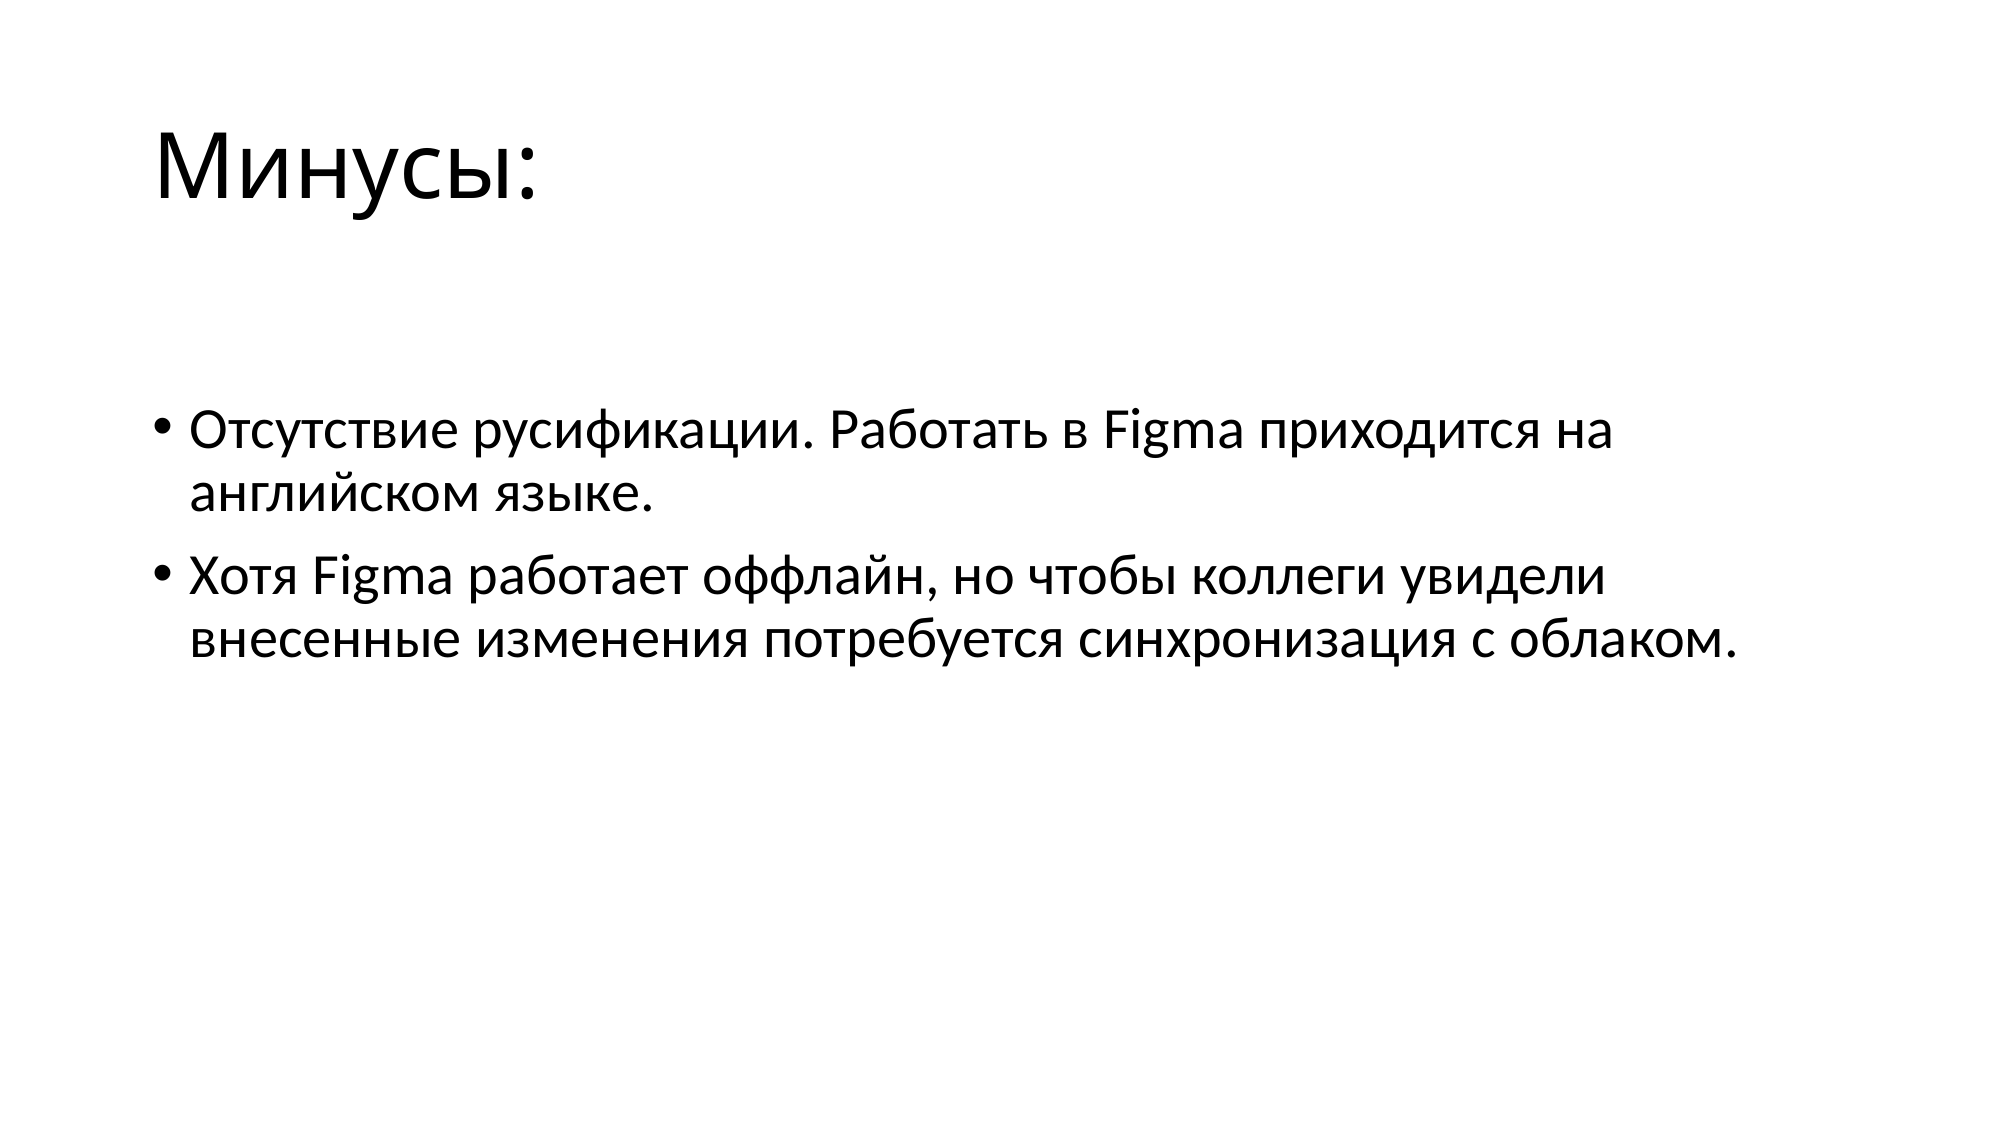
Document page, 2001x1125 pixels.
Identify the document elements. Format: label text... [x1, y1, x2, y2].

list Отсутствие русификации. Работать в Figma приходится на английском языке. Хотя Figma работает оффлайн, но чтобы коллеги увидели внесенные изменения потребуется синхронизация с облаком. [137, 299, 1863, 1014]
title Минусы: [137, 59, 1863, 278]
